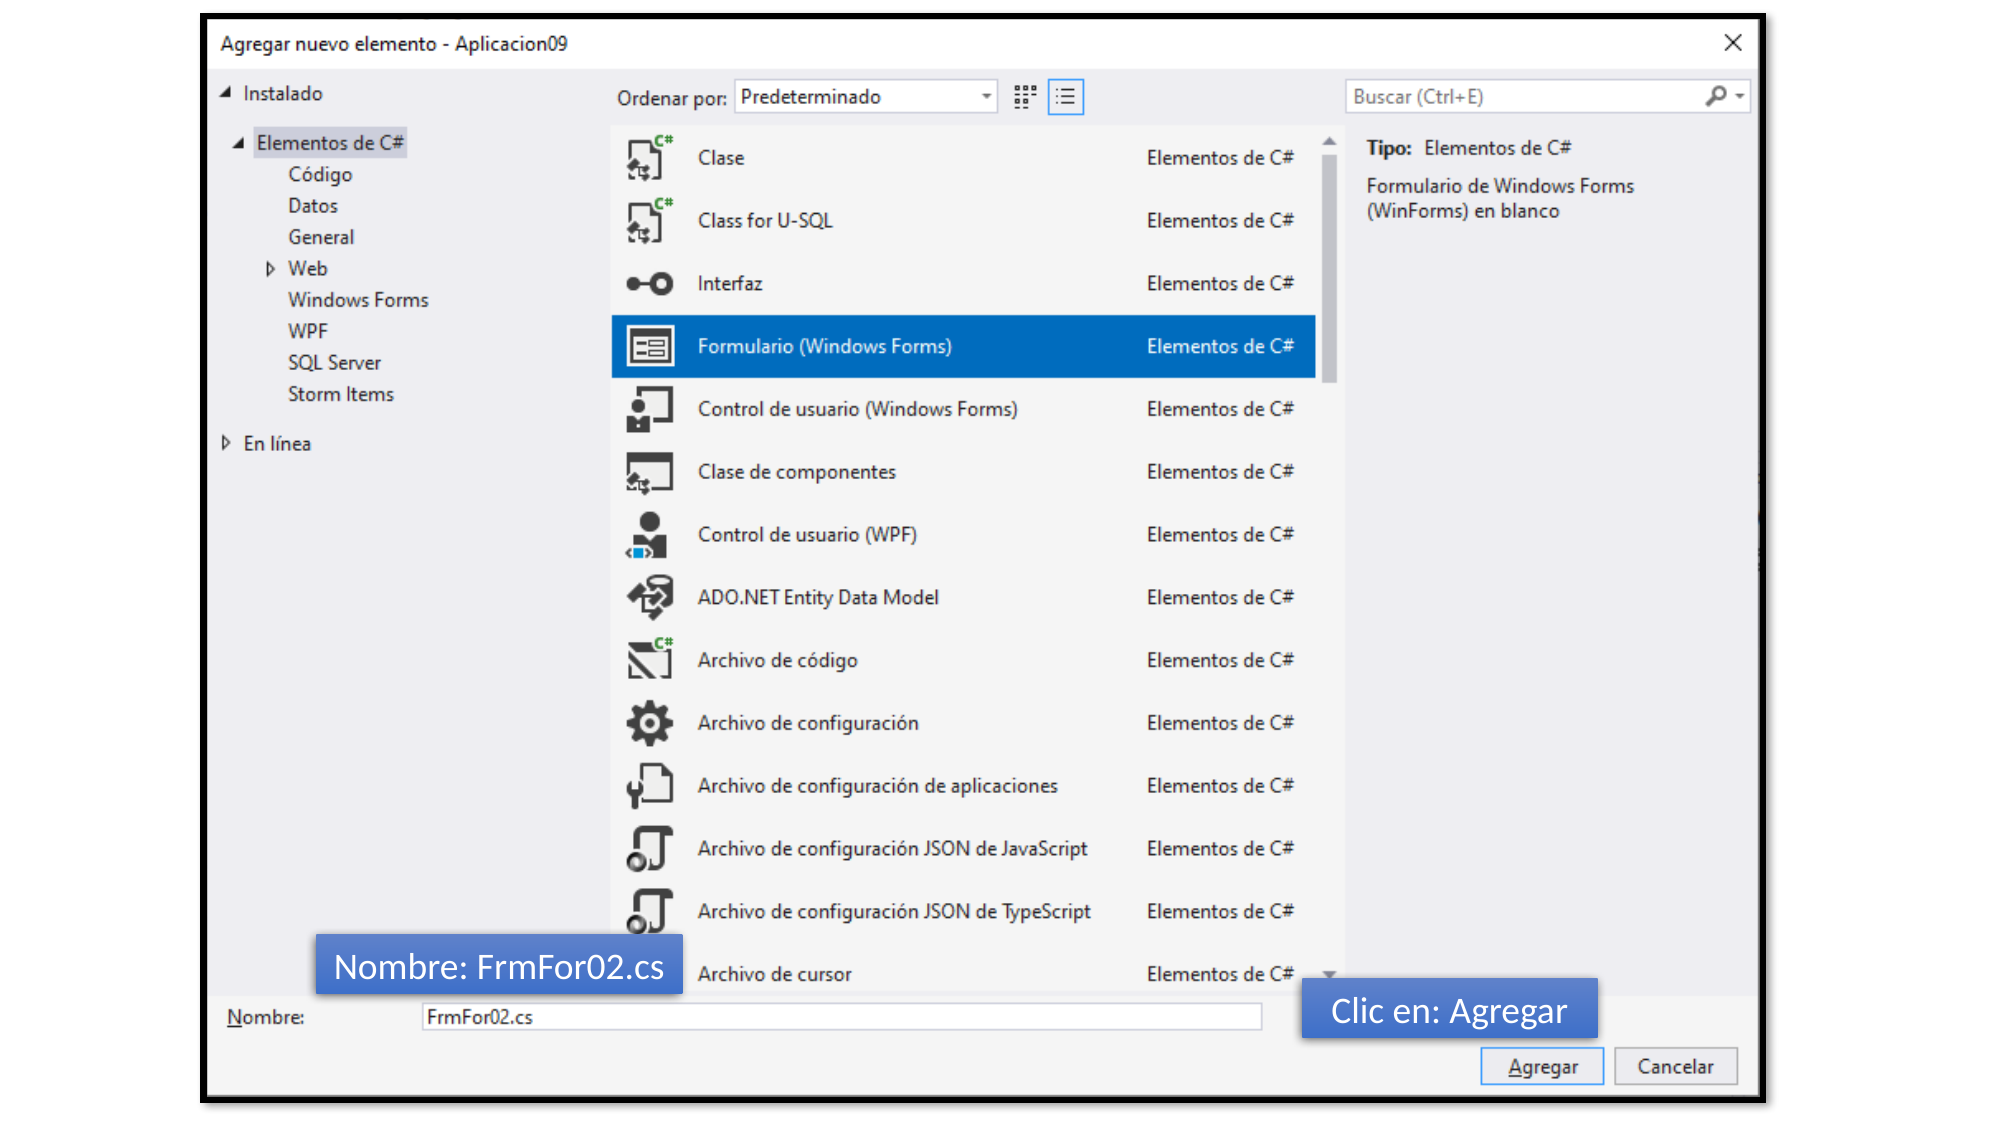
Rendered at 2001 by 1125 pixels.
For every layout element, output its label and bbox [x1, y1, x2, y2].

picture [206, 18, 1760, 1097]
